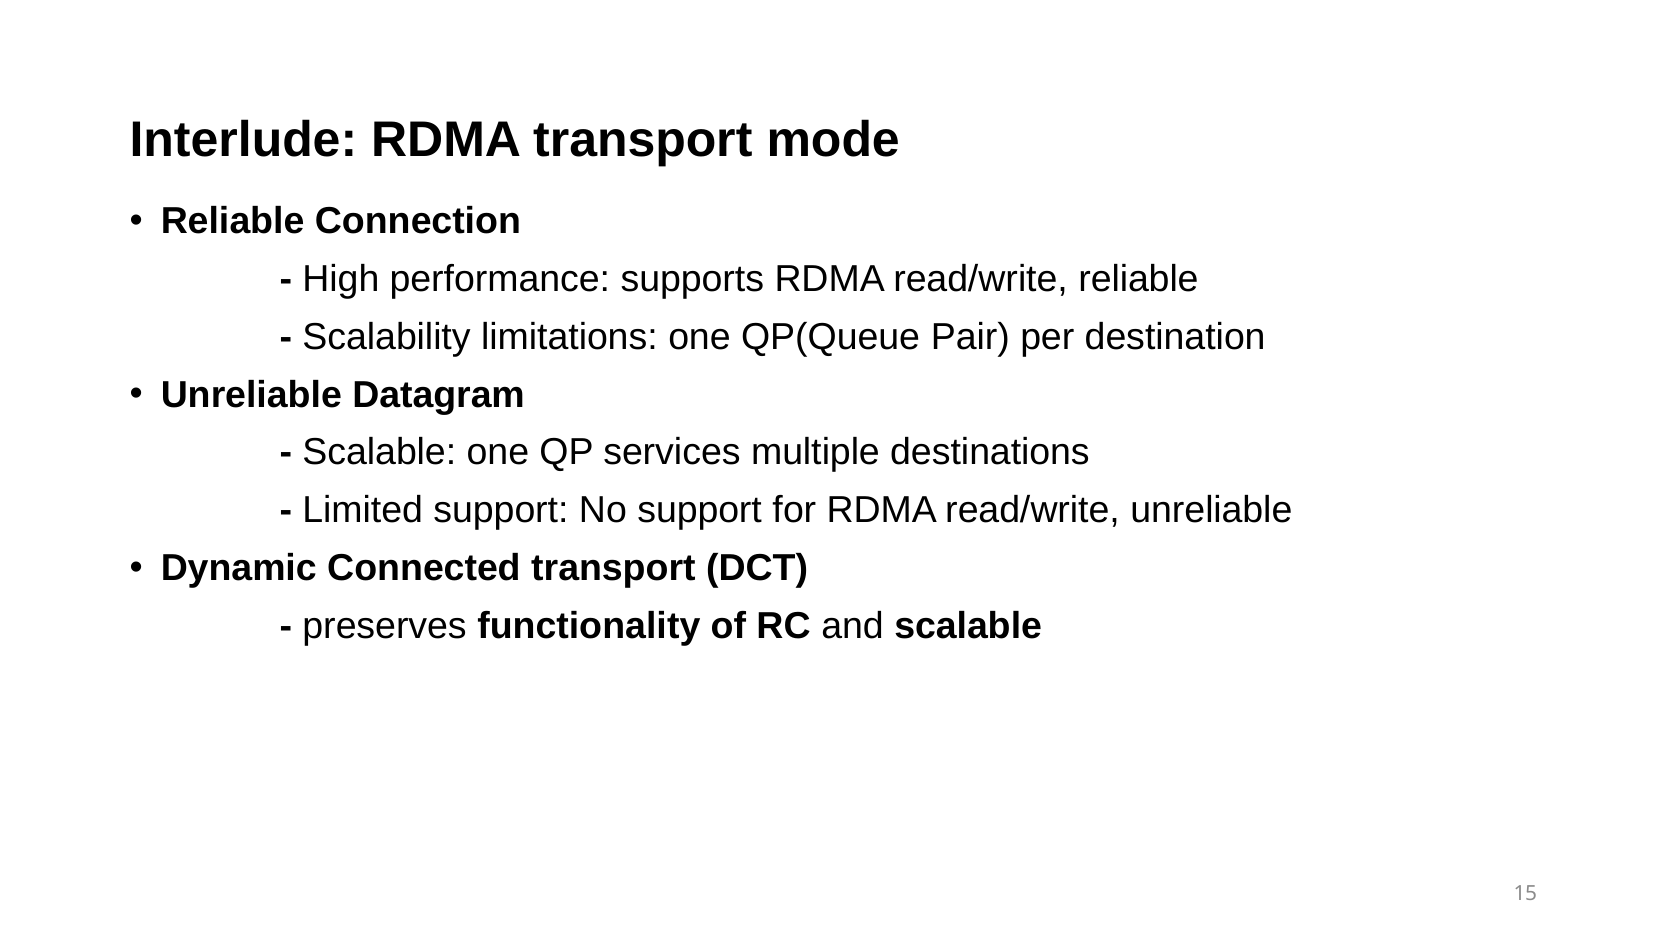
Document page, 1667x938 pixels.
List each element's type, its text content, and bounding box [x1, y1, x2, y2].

list Reliable Connection - High performance: supports RDMA read/write, reliable - Scalability limitations: one QP(Queue Pair) per destination Unreliable Datagram - Scalable: one QP services multiple destinations - Limited support: No support for RDMA read/write, unreliable Dynamic Connected transport (DCT) - preserves functionality of RC and scalable [114, 193, 1553, 845]
title Interlude: RDMA transport mode [114, 49, 1553, 193]
slide_number 15 [1177, 868, 1553, 919]
